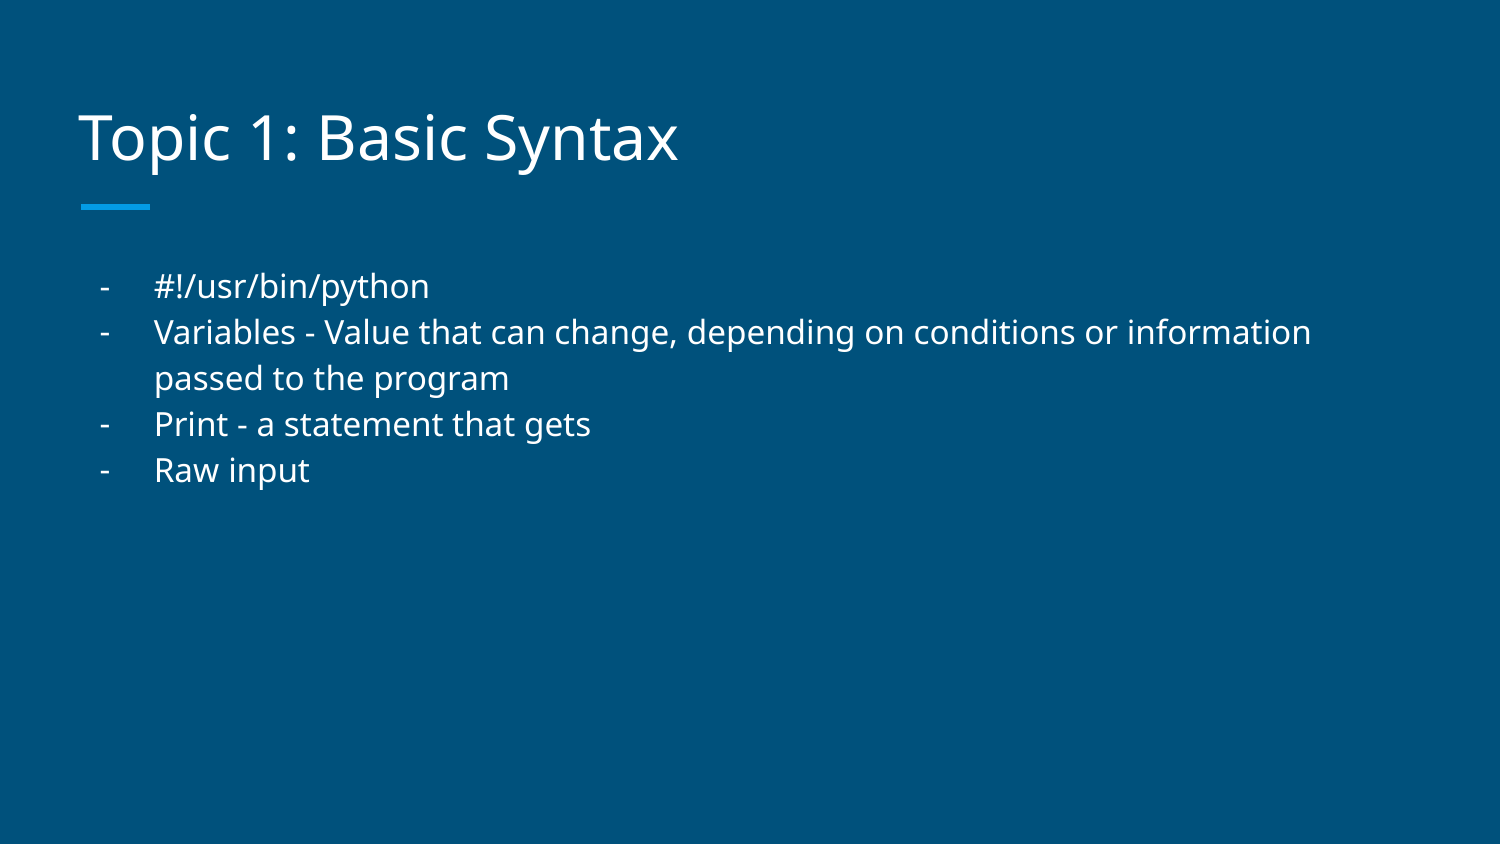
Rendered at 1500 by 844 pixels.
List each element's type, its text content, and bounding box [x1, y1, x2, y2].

list #!/usr/bin/python Variables - Value that can change, depending on conditions or information passed to the program Print - a statement that gets Raw input [63, 244, 1437, 750]
title Topic 1: Basic Syntax [63, 75, 1437, 188]
